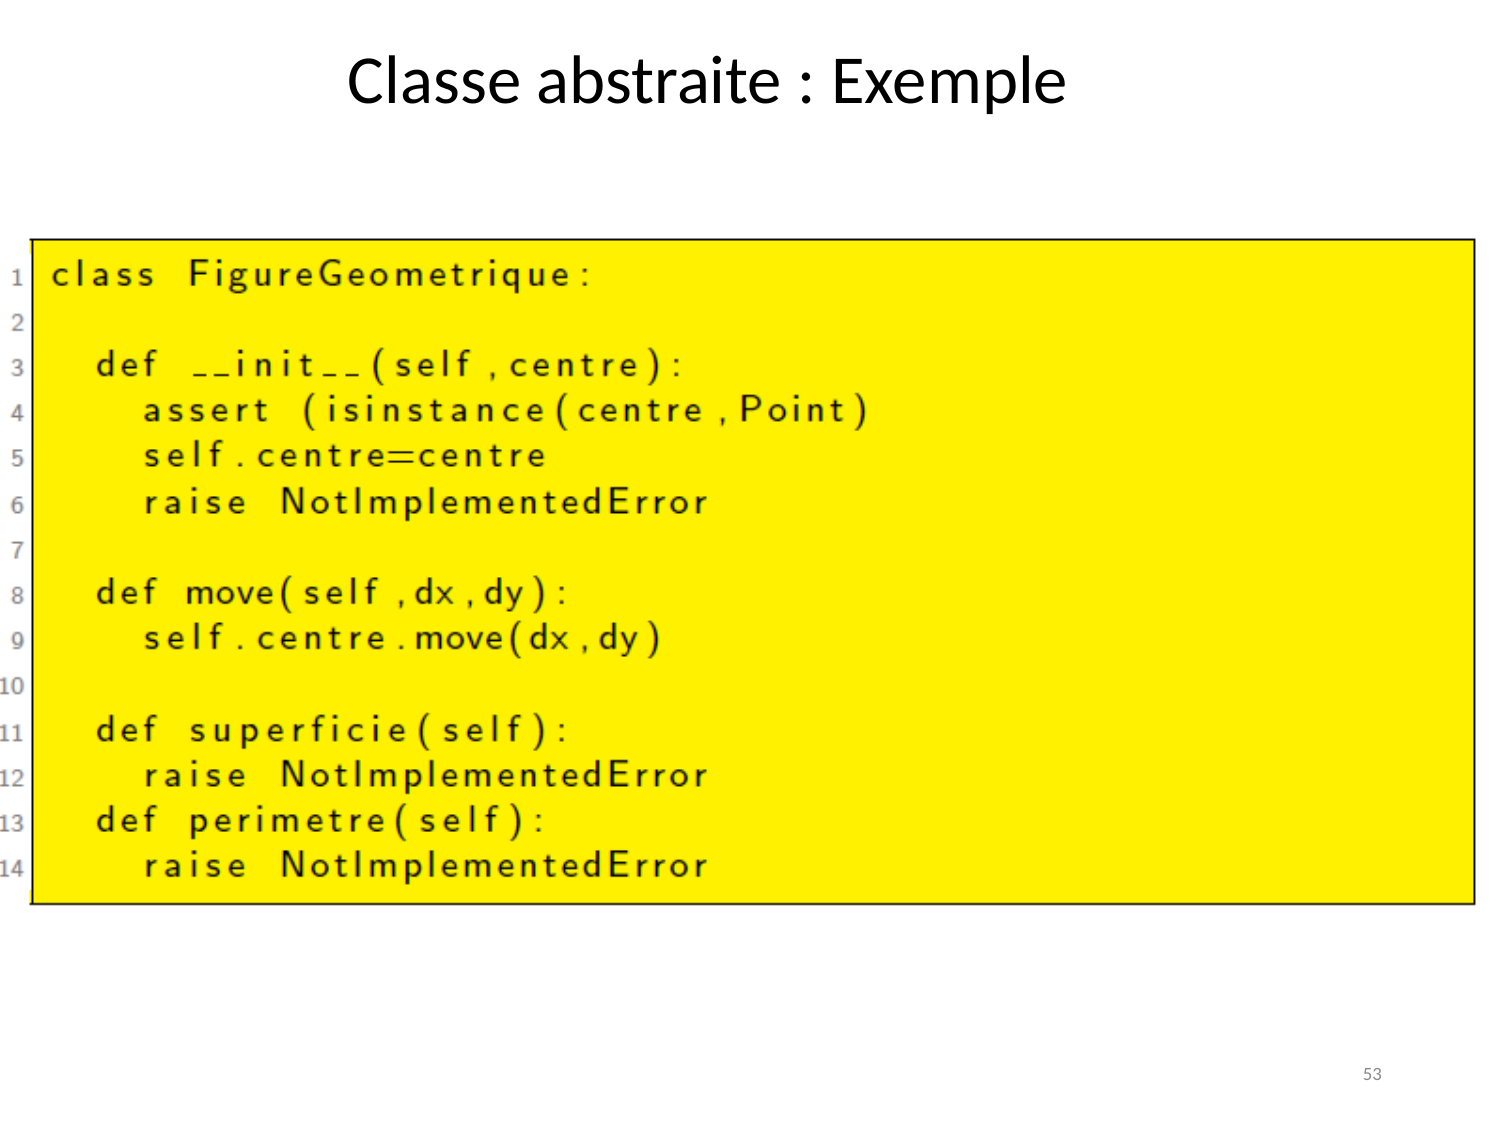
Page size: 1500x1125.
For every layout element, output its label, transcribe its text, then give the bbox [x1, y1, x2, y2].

title Classe abstraite : Exemple [19, 22, 1397, 142]
text_box 53 [1059, 1042, 1397, 1103]
picture [0, 224, 1500, 928]
